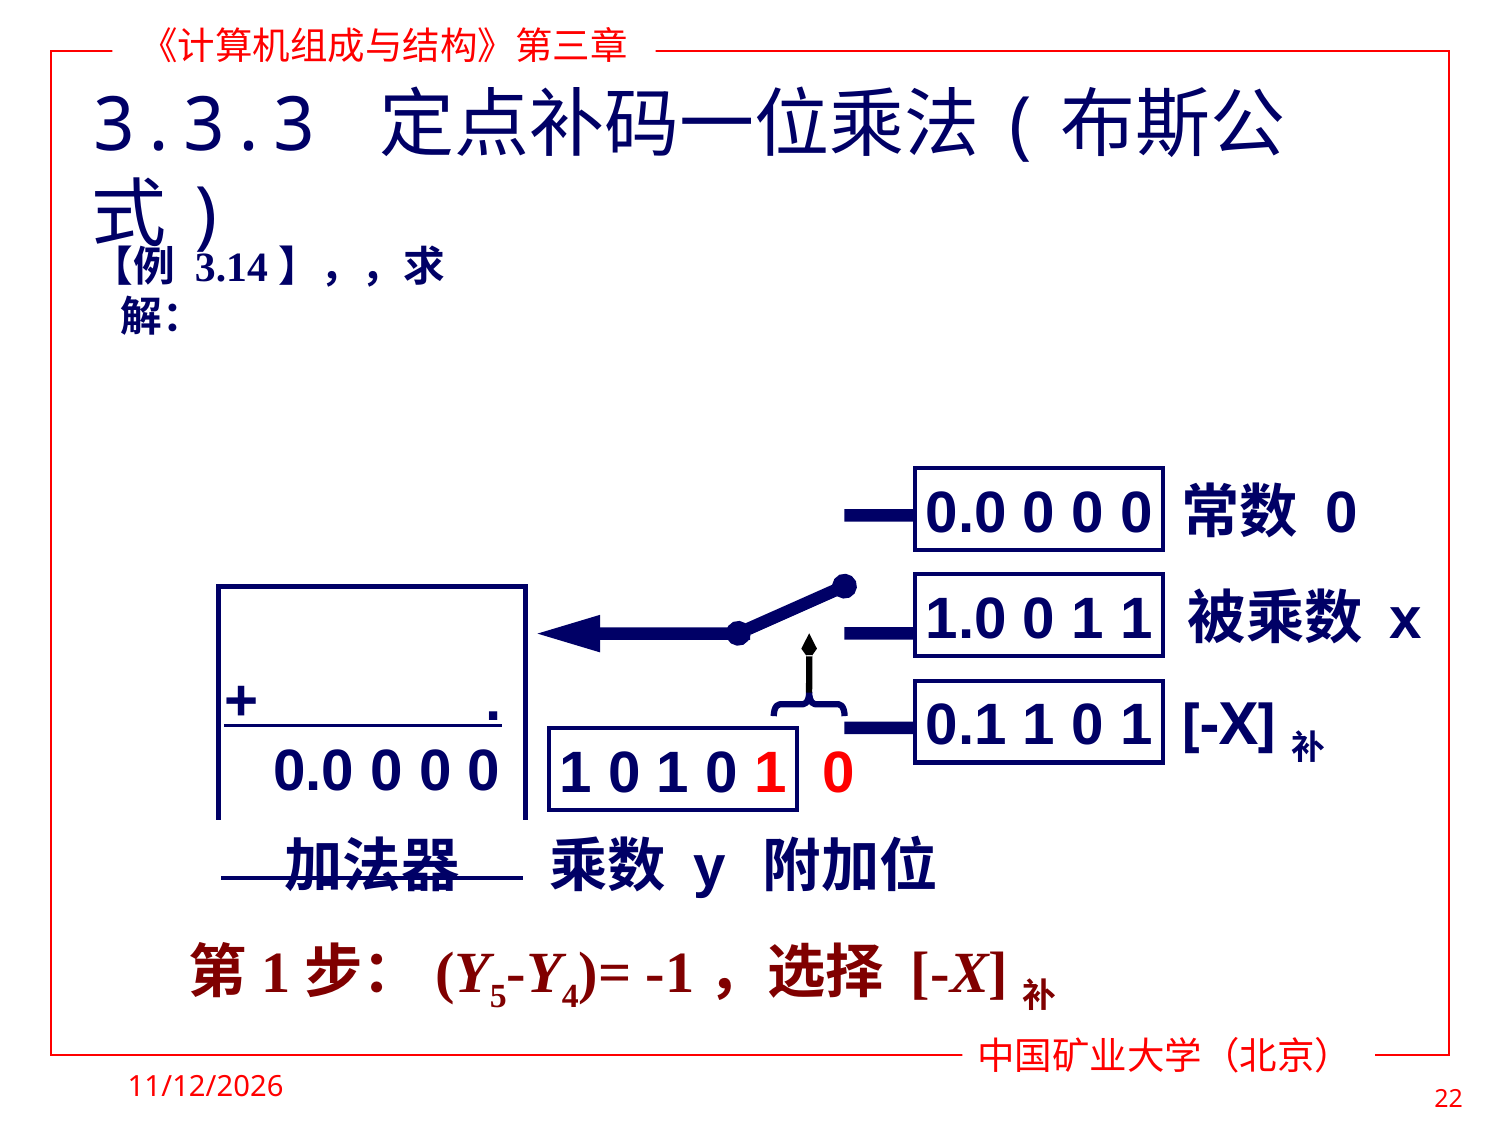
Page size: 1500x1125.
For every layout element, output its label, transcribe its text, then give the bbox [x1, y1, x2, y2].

text_box [-X]补 [1175, 680, 1436, 773]
text_box 被乘数 x [1175, 574, 1436, 656]
text_box [773, 693, 845, 717]
text_box 附加位 [749, 822, 951, 905]
text_box 0.1 1 0 1 [915, 680, 1164, 763]
text_box 0 [809, 727, 869, 810]
text_box 乘数 y [537, 822, 739, 905]
text_box [734, 582, 849, 638]
text_box + . 0.0 0 0 0 [218, 586, 526, 822]
text_box 0.0 0 0 0 [915, 467, 1164, 550]
text_box 加法器 [218, 822, 526, 905]
title 3.3.3 定点补码一位乘法(布斯公式) [76, 111, 1435, 219]
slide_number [112, 1050, 425, 1125]
text_box [537, 627, 734, 640]
text_box 常数 0 [1175, 467, 1364, 550]
text_box 第1步：(Y5-Y4)= -1，选择 [-X]补 [183, 928, 1341, 1021]
text_box 1.0 0 1 1 [915, 574, 1164, 656]
text_box 1 0 1 0 1 [549, 728, 798, 810]
